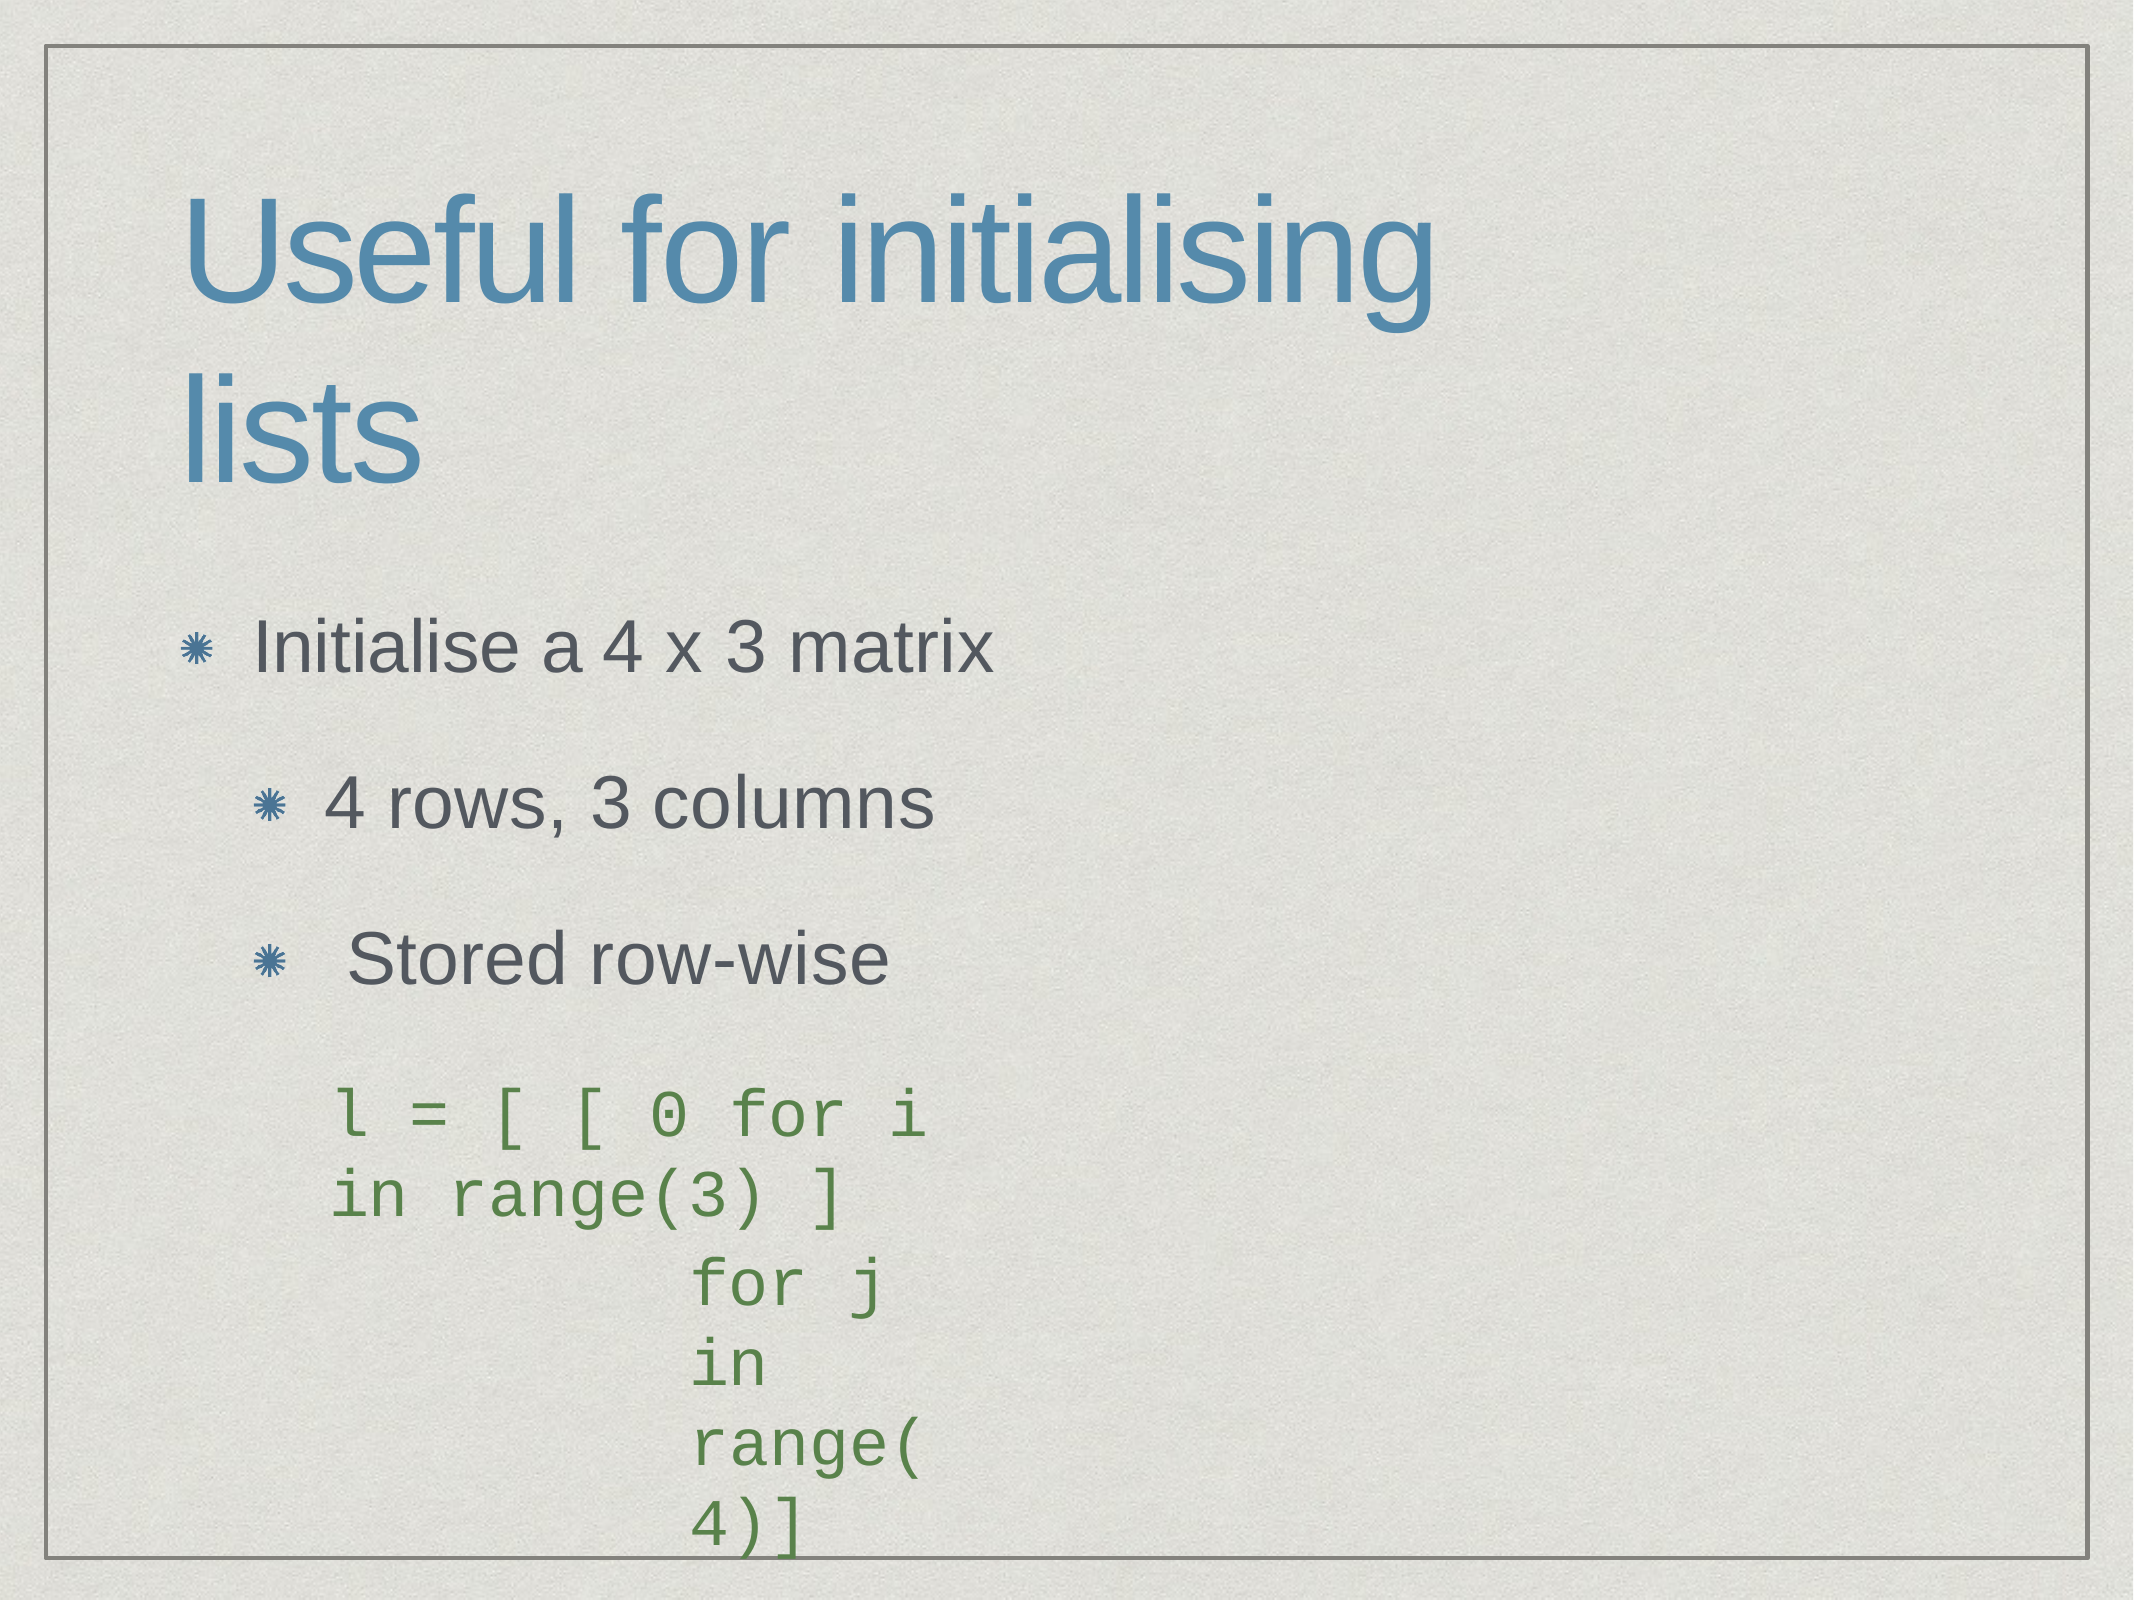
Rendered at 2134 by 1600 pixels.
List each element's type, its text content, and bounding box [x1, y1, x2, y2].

picture [0, 0, 2134, 1600]
text_box Initialise a 4 x 3 matrix 4 rows, 3 columns Stored row-wise l = [ [ 0 for i in range(3) ] for j in range(4)] [249, 595, 1492, 1559]
text_box [180, 632, 213, 664]
title Useful for initialising lists [177, 150, 1726, 513]
